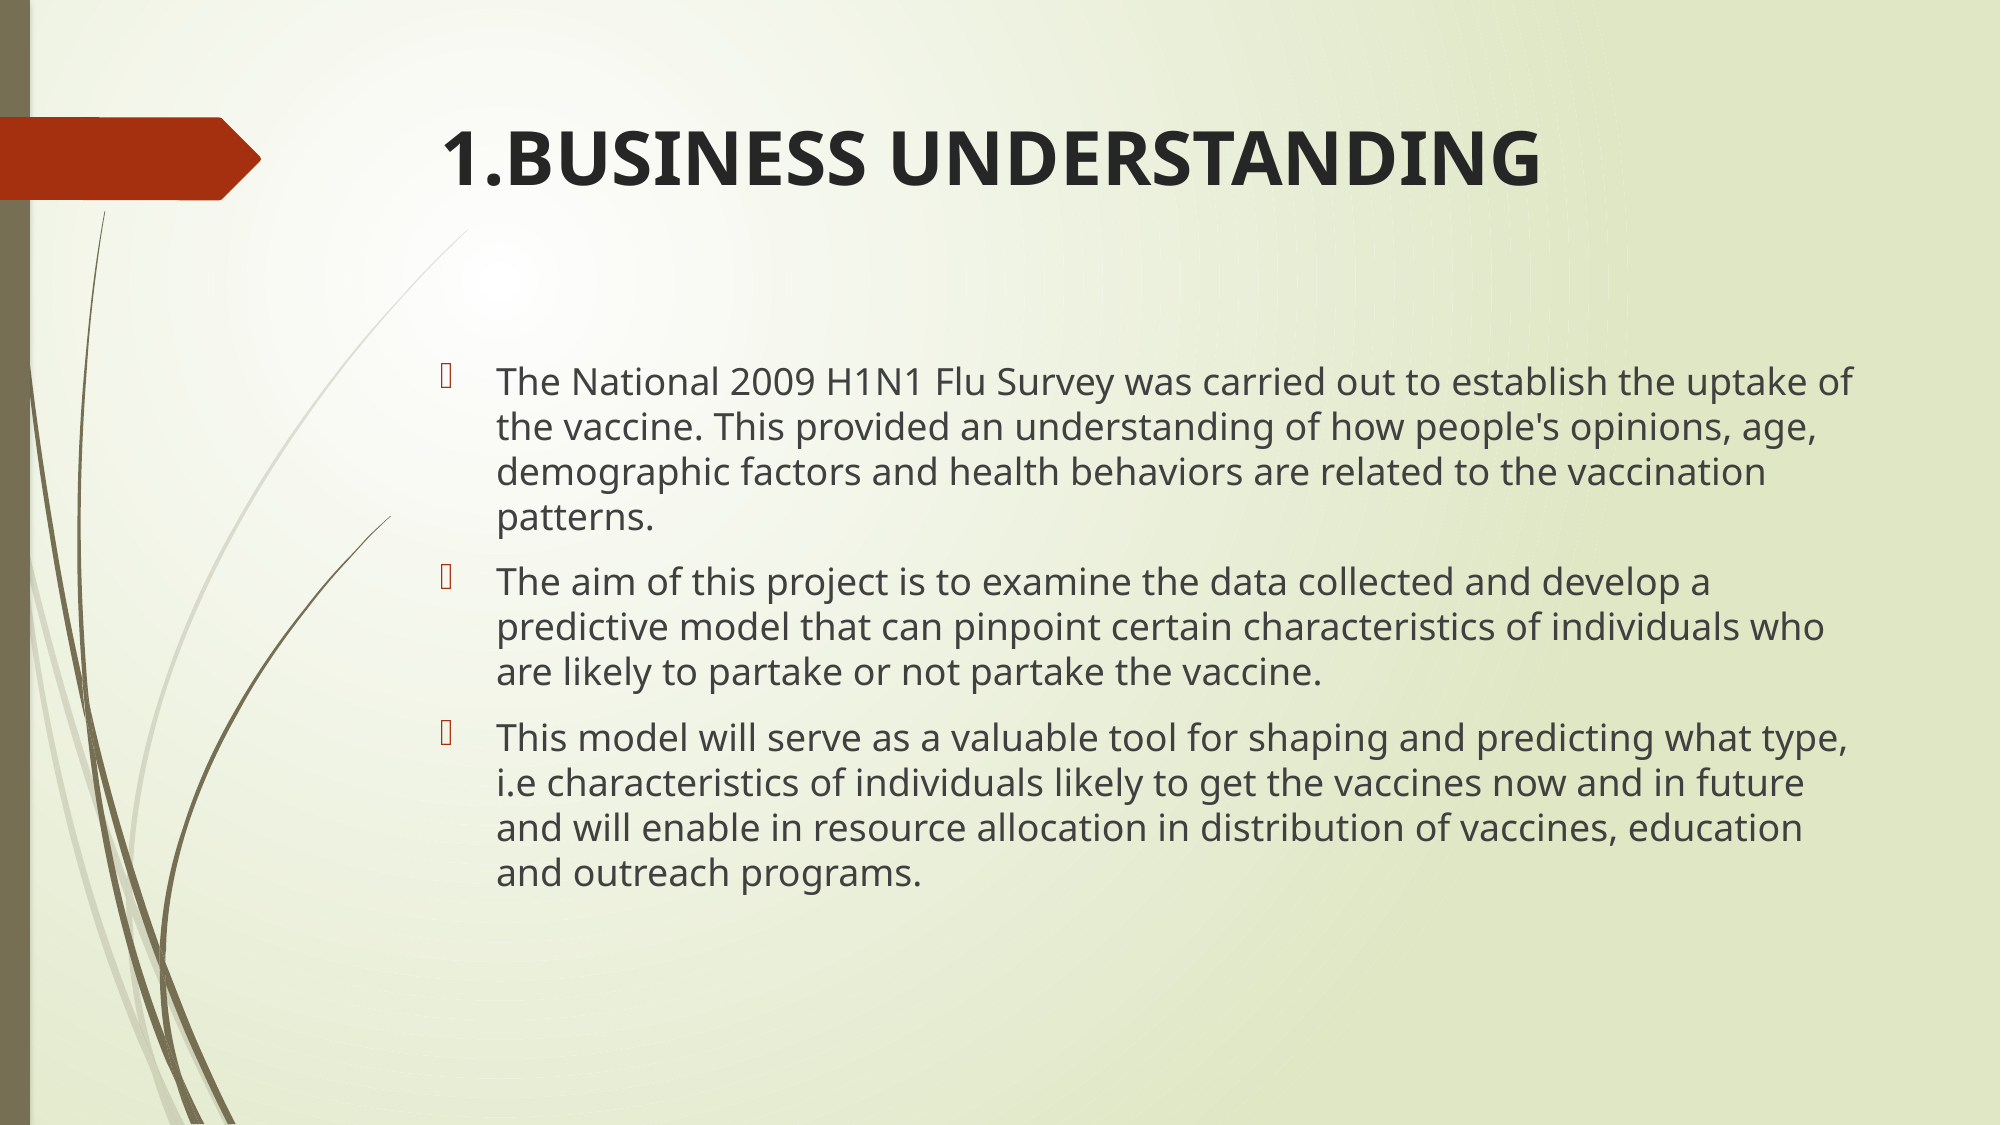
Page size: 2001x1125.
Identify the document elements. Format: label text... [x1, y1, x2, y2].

title 1.BUSINESS UNDERSTANDING [425, 102, 1888, 313]
list The National 2009 H1N1 Flu Survey was carried out to establish the uptake of the vaccine. This provided an understanding of how people's opinions, age, demographic factors and health behaviors are related to the vaccination patterns. The aim of this project is to examine the data collected and develop a predictive model that can pinpoint certain characteristics of individuals who are likely to partake or not partake the vaccine. This model will serve as a valuable tool for shaping and predicting what type, i.e characteristics of individuals likely to get the vaccines now and in future and will enable in resource allocation in distribution of vaccines, education and outreach programs. [424, 350, 1888, 970]
